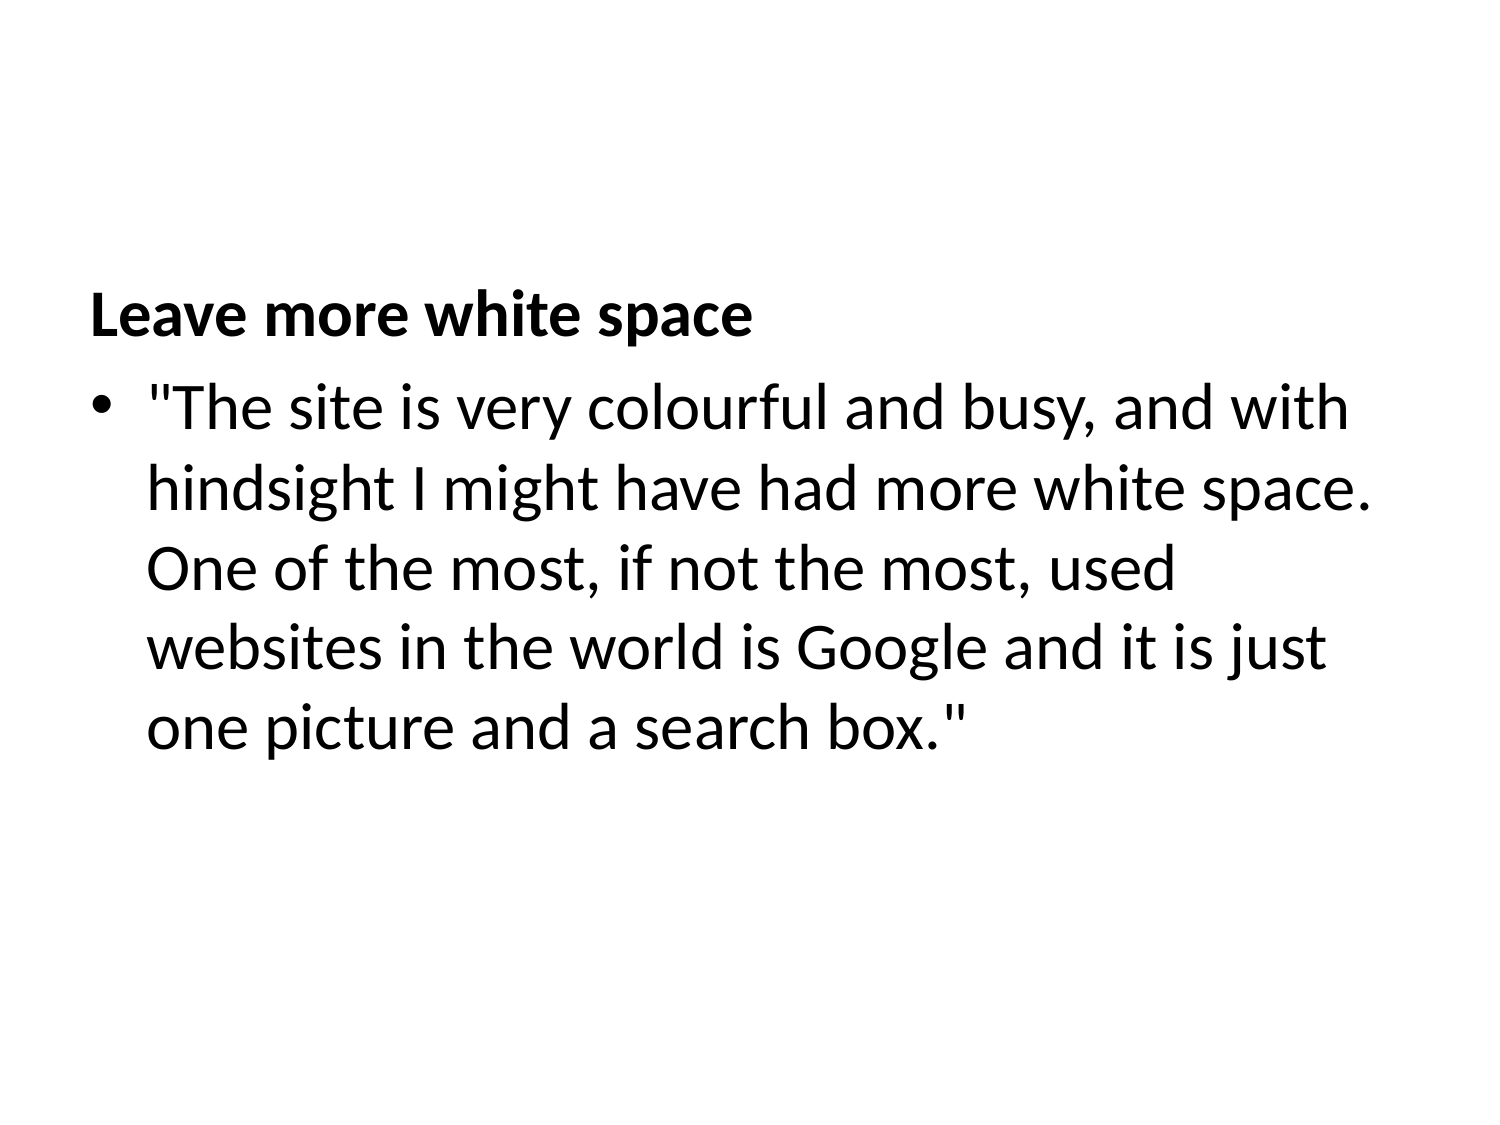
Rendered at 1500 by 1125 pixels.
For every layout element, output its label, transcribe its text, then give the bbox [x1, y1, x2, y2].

list Leave more white space "The site is very colourful and busy, and with hindsight I might have had more white space. One of the most, if not the most, used websites in the world is Google and it is just one picture and a search box." [75, 262, 1425, 1005]
